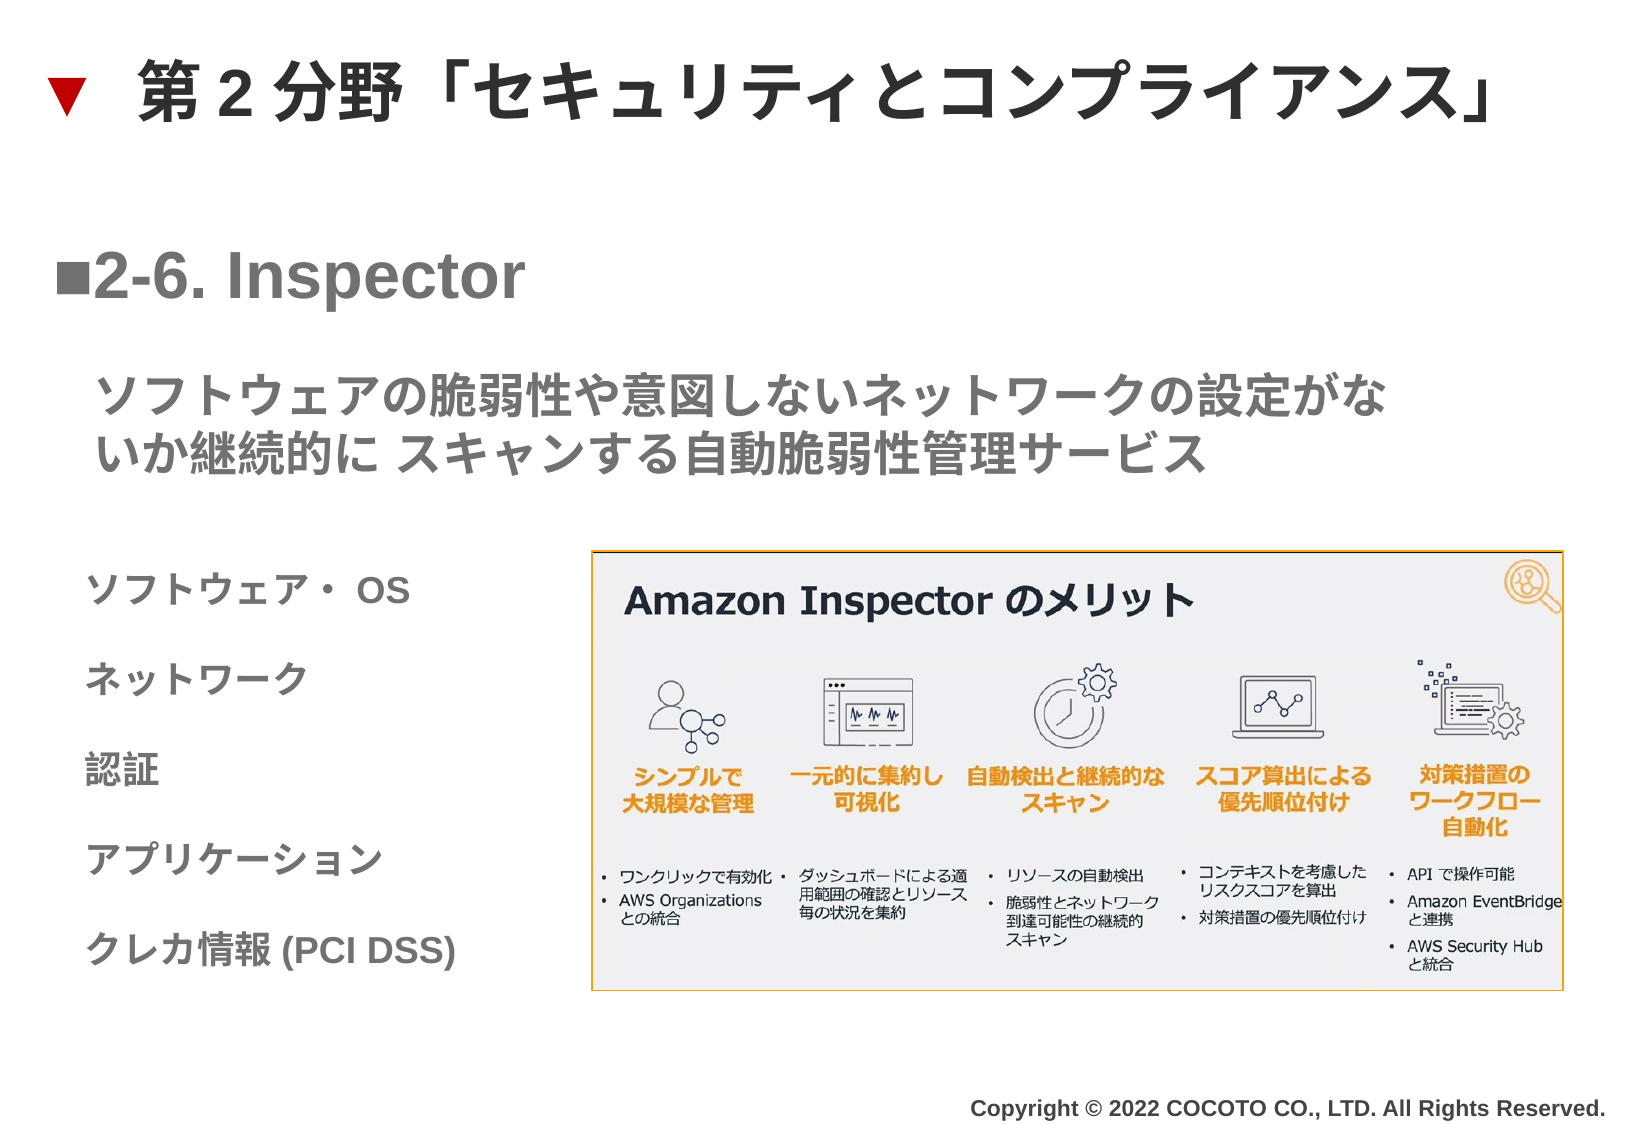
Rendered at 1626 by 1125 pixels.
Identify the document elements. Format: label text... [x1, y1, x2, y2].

text_box ソフトウェアの脆弱性や意図しないネットワークの設定がないか継続的に スキャンする自動脆弱性管理サービス [78, 358, 1437, 456]
text_box Copyright © 2022 COCOTO CO., LTD. All Rights Reserved. [915, 1085, 1618, 1125]
text_box ソフトウェア・OS ネットワーク 認証 アプリケーション クレカ情報(PCI DSS) [69, 558, 587, 657]
text_box ▼ 第2分野「セキュリティとコンプライアンス」 [19, 31, 1625, 130]
picture [592, 551, 1563, 991]
text_box ■2-6. Inspector [38, 223, 1618, 322]
